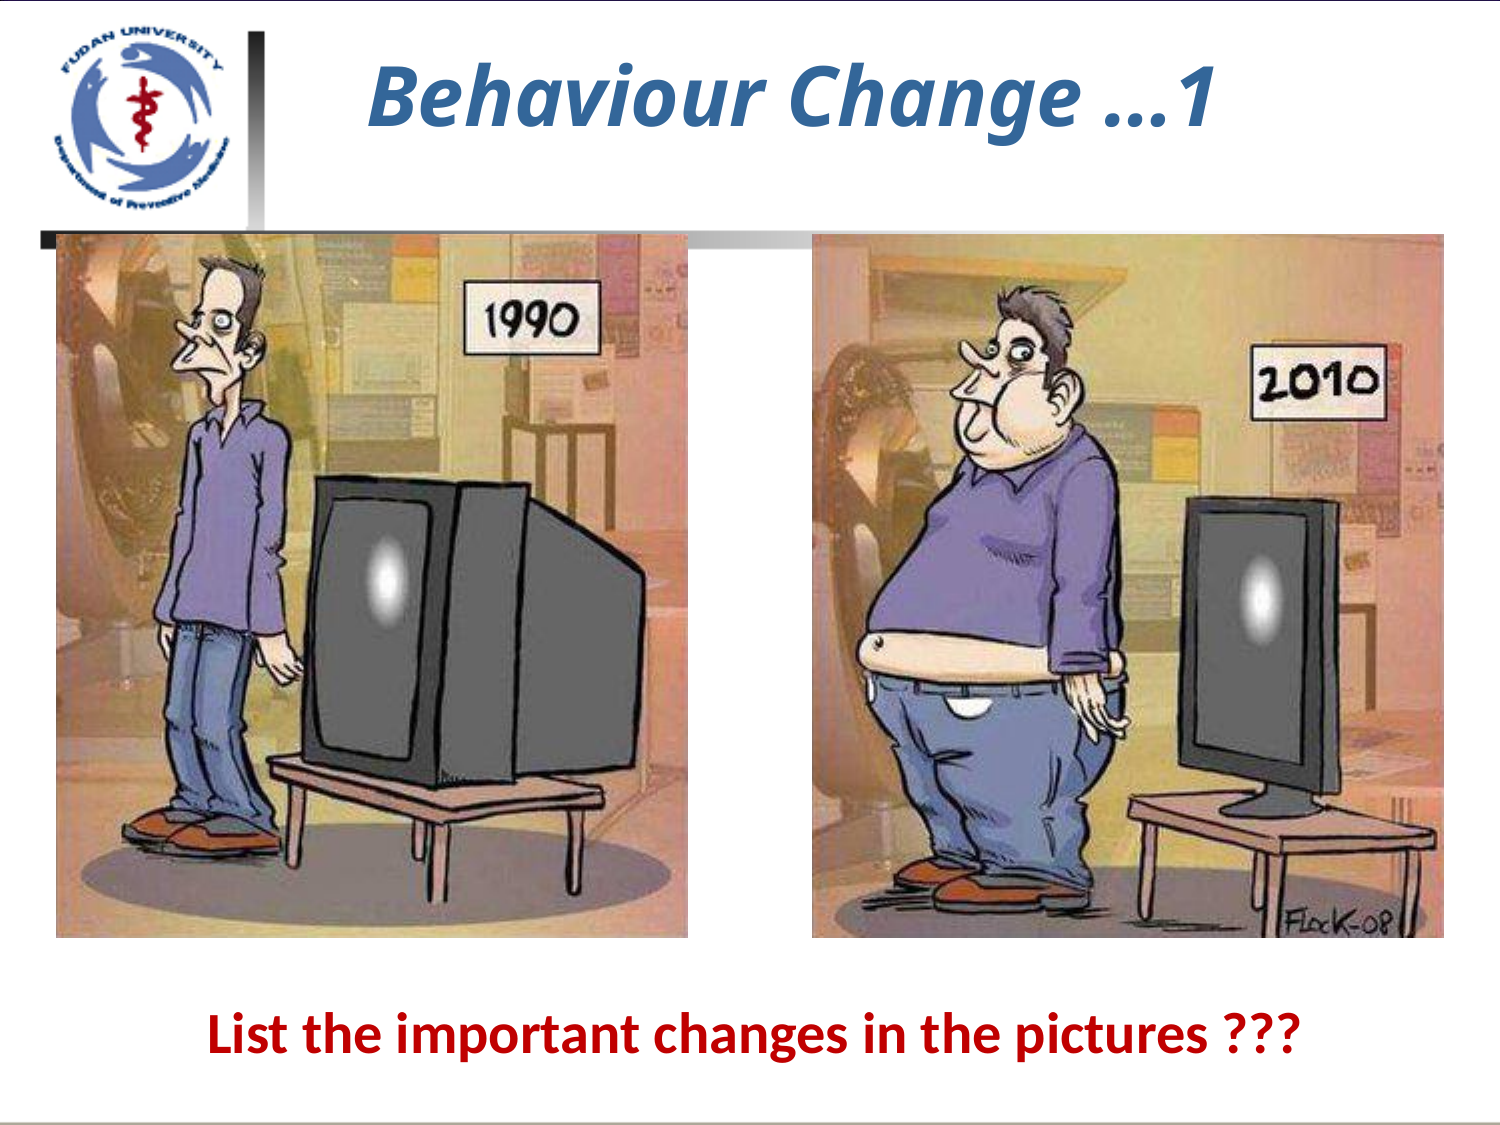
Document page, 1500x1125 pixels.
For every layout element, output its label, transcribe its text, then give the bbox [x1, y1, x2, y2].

picture [0, 0, 1500, 1125]
text_box List the important changes in the pictures ??? [192, 987, 1319, 1073]
title Behaviour Change …1 [351, 35, 1418, 223]
